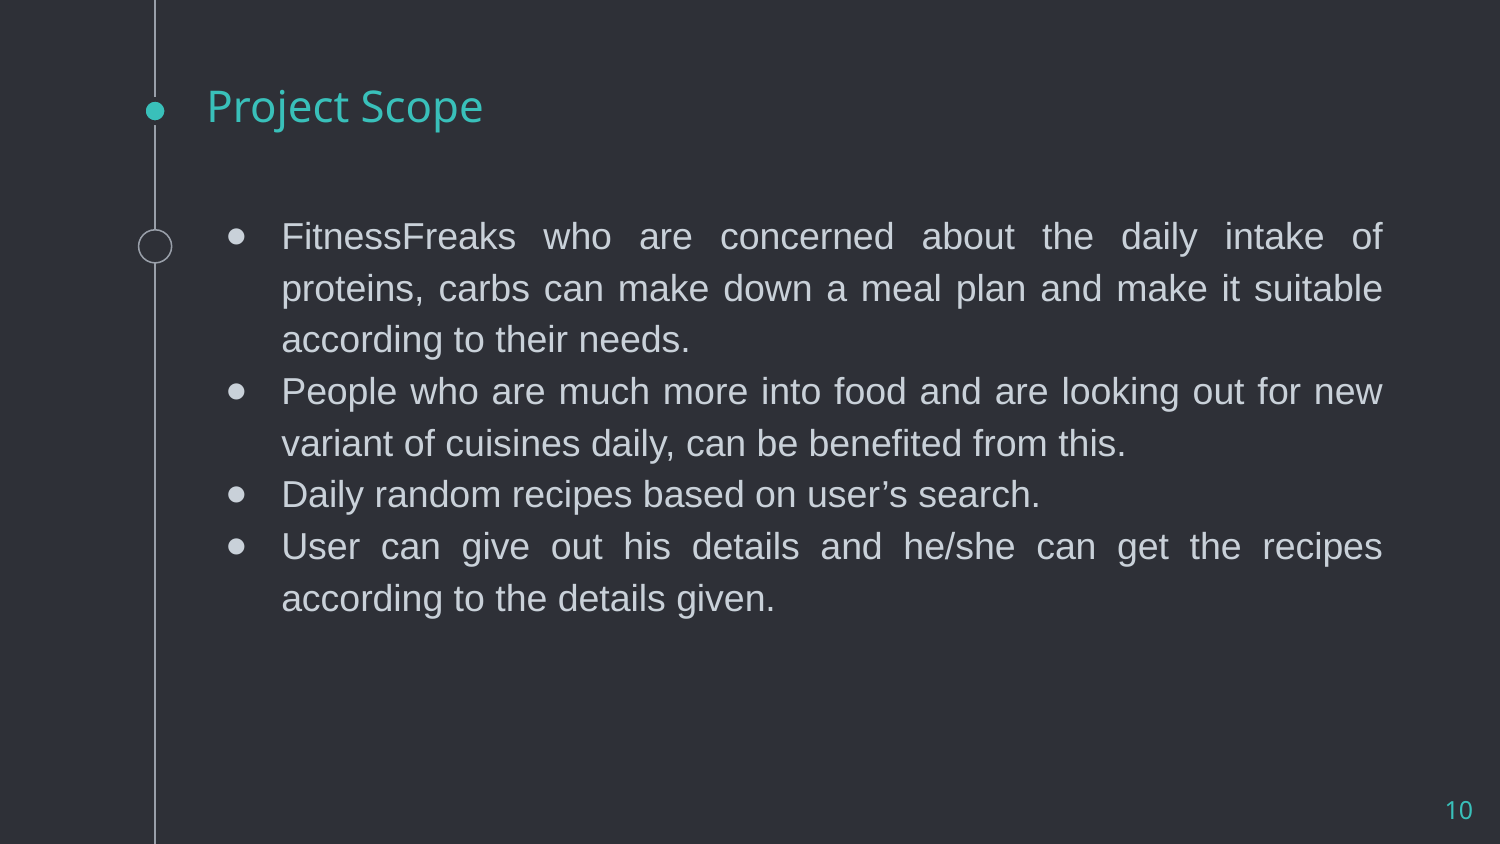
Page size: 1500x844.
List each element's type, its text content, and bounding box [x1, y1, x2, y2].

slide_number ‹#› [1398, 779, 1489, 832]
list FitnessFreaks who are concerned about the daily intake of proteins, carbs can make down a meal plan and make it suitable according to their needs. People who are much more into food and are looking out for new variant of cuisines daily, can be benefited from this. Daily random recipes based on user’s search. User can give out his details and he/she can get the recipes according to the details given. [191, 189, 1399, 802]
title Project Scope [191, 90, 1317, 147]
